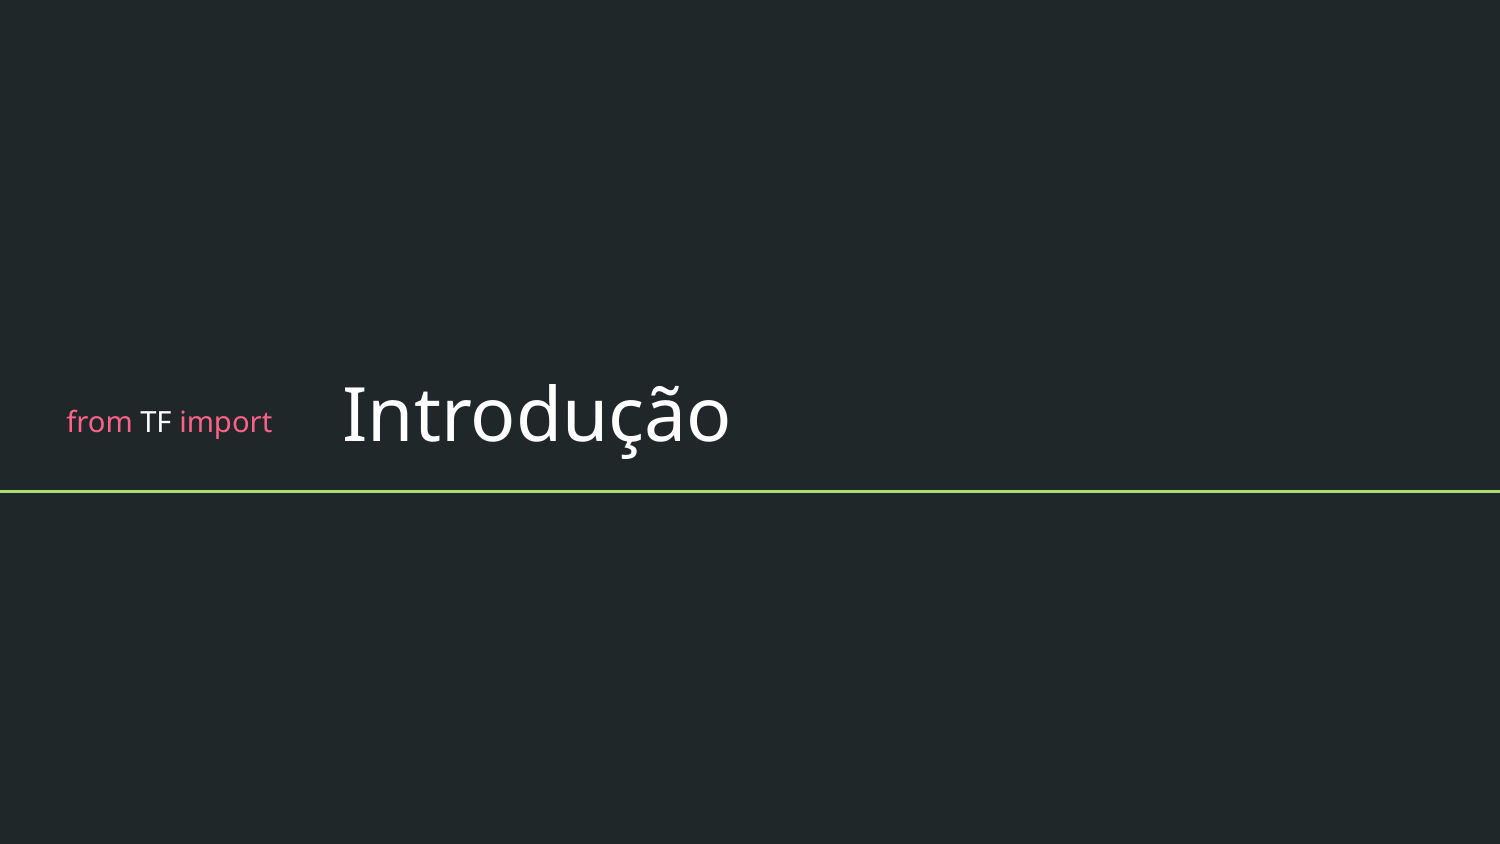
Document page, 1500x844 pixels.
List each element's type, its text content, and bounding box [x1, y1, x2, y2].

title Introdução [327, 343, 1344, 472]
